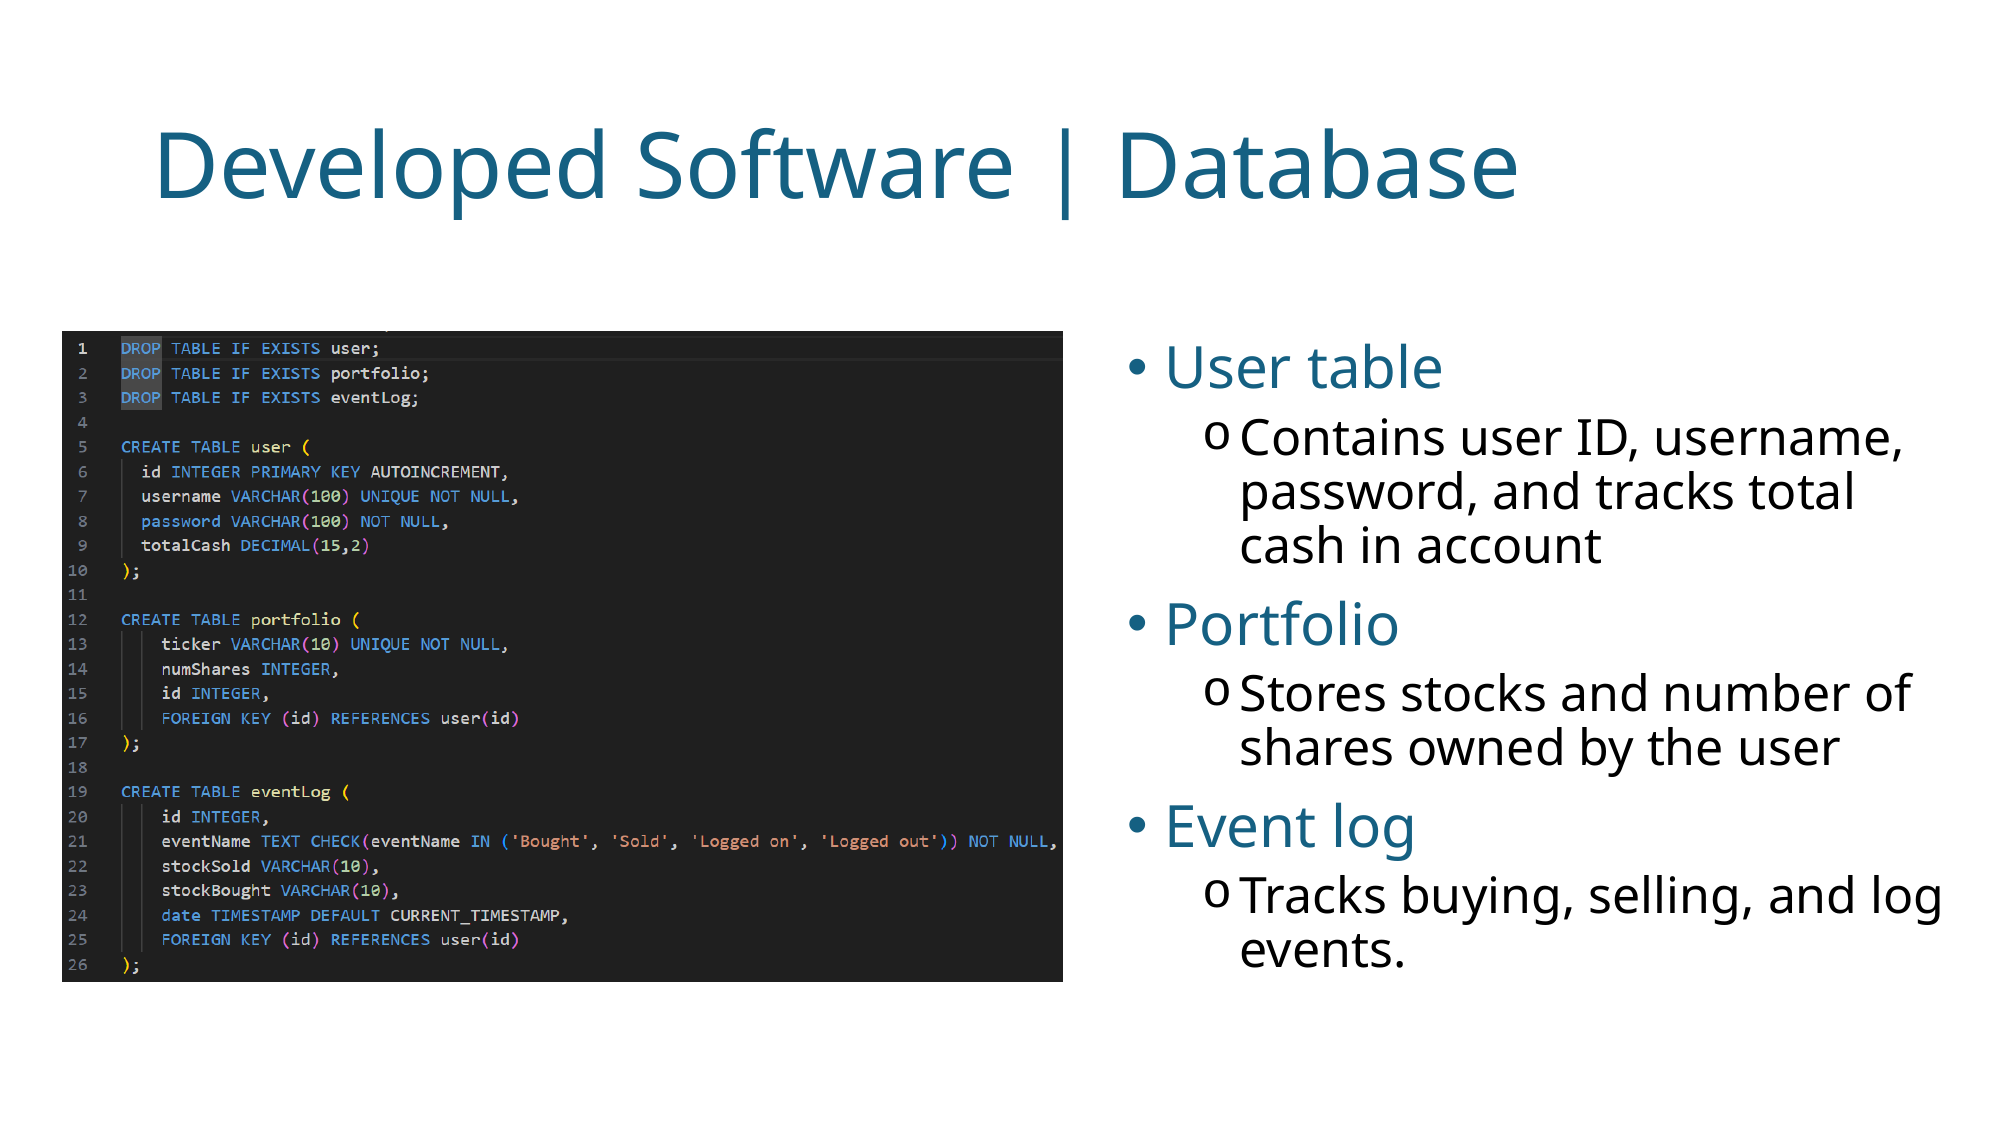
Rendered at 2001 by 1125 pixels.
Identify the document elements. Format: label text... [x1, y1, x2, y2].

list User table Contains user ID, username, password, and tracks total cash in account Portfolio Stores stocks and number of shares owned by the user Event log Tracks buying, selling, and log events. [1112, 331, 1962, 1045]
title Developed Software | Database [137, 59, 1863, 278]
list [61, 330, 1063, 982]
